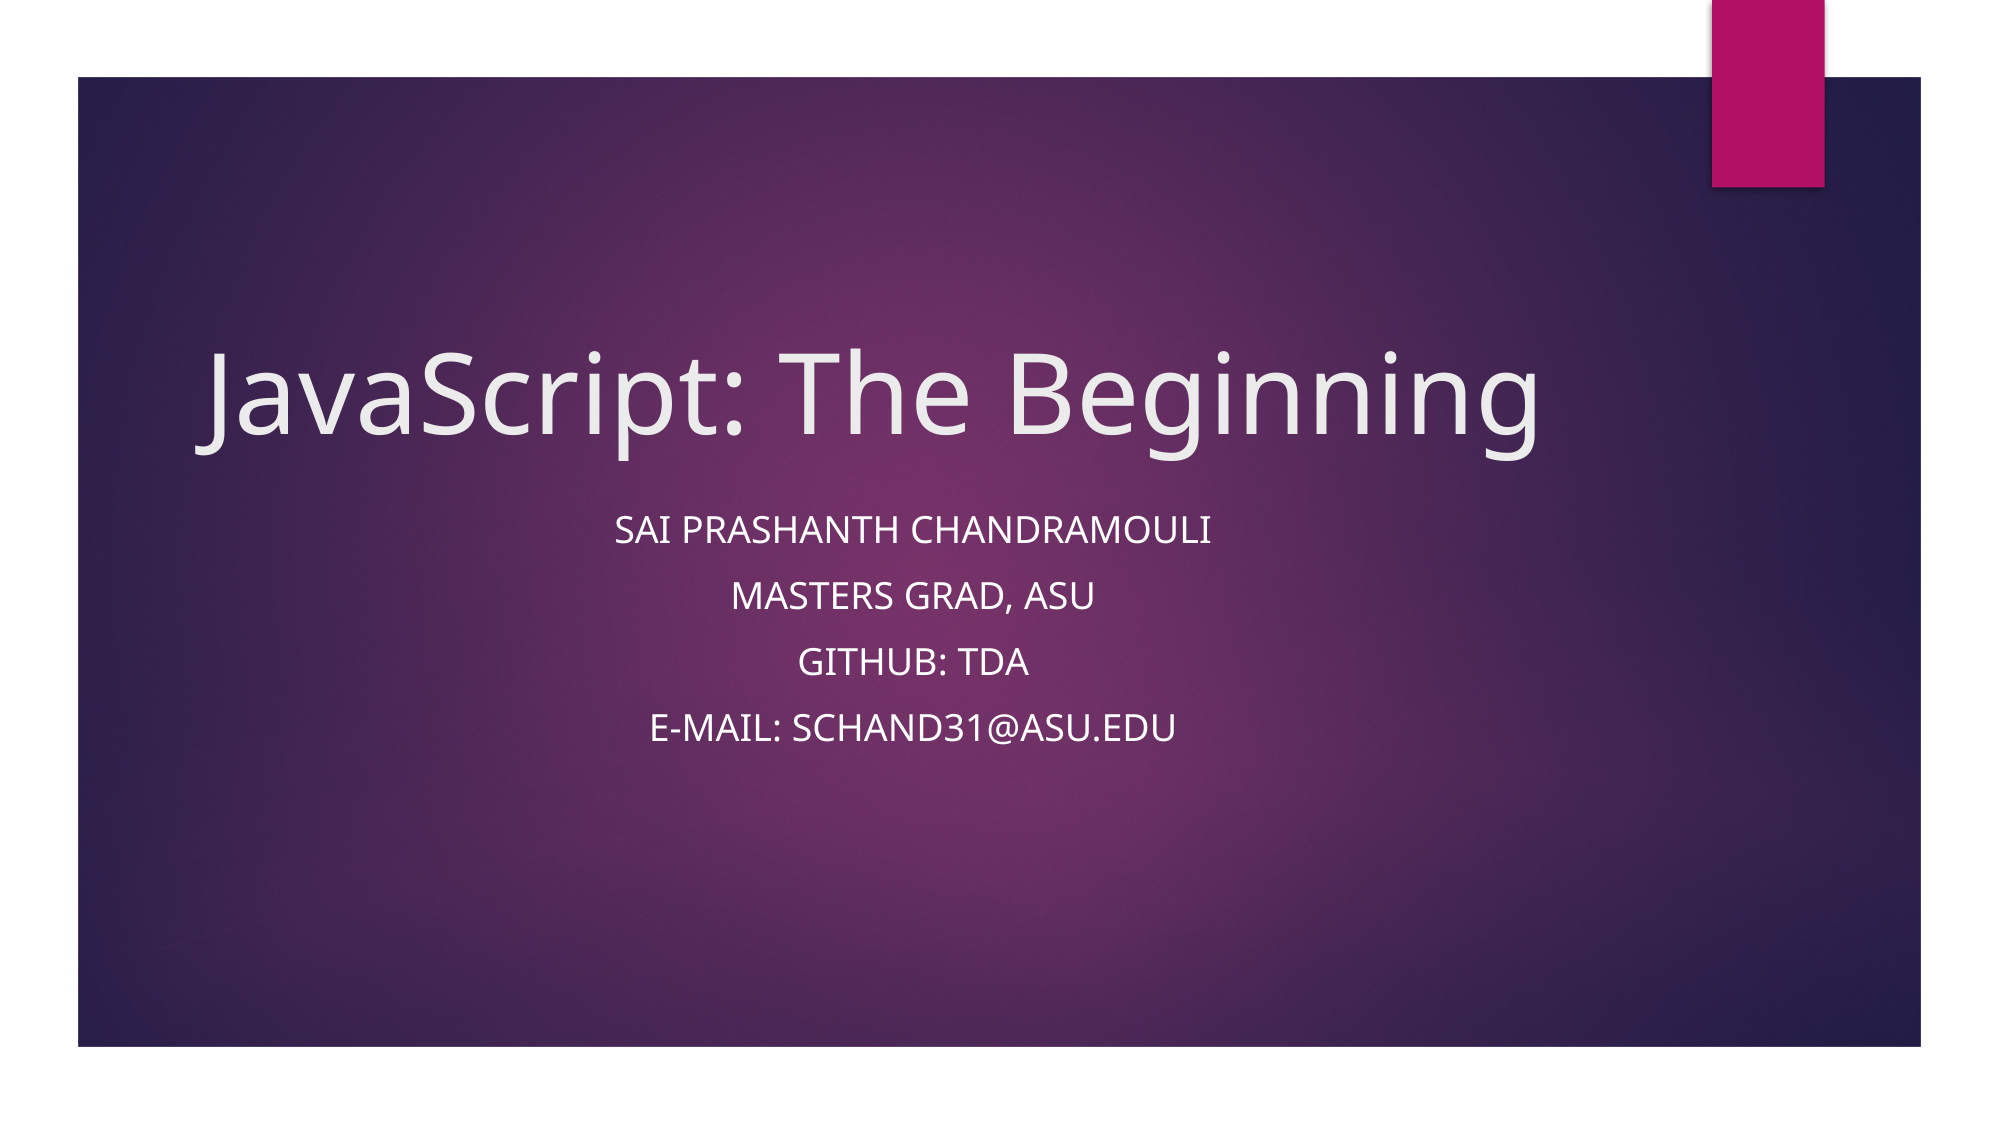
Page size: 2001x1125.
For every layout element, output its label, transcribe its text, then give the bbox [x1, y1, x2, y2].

subtitle Sai Prashanth Chandramouli Masters Grad, ASU Github: TDA E-mail: schand31@asu.edu [189, 498, 1638, 883]
title JavaScript: The Beginning [189, 25, 1638, 465]
